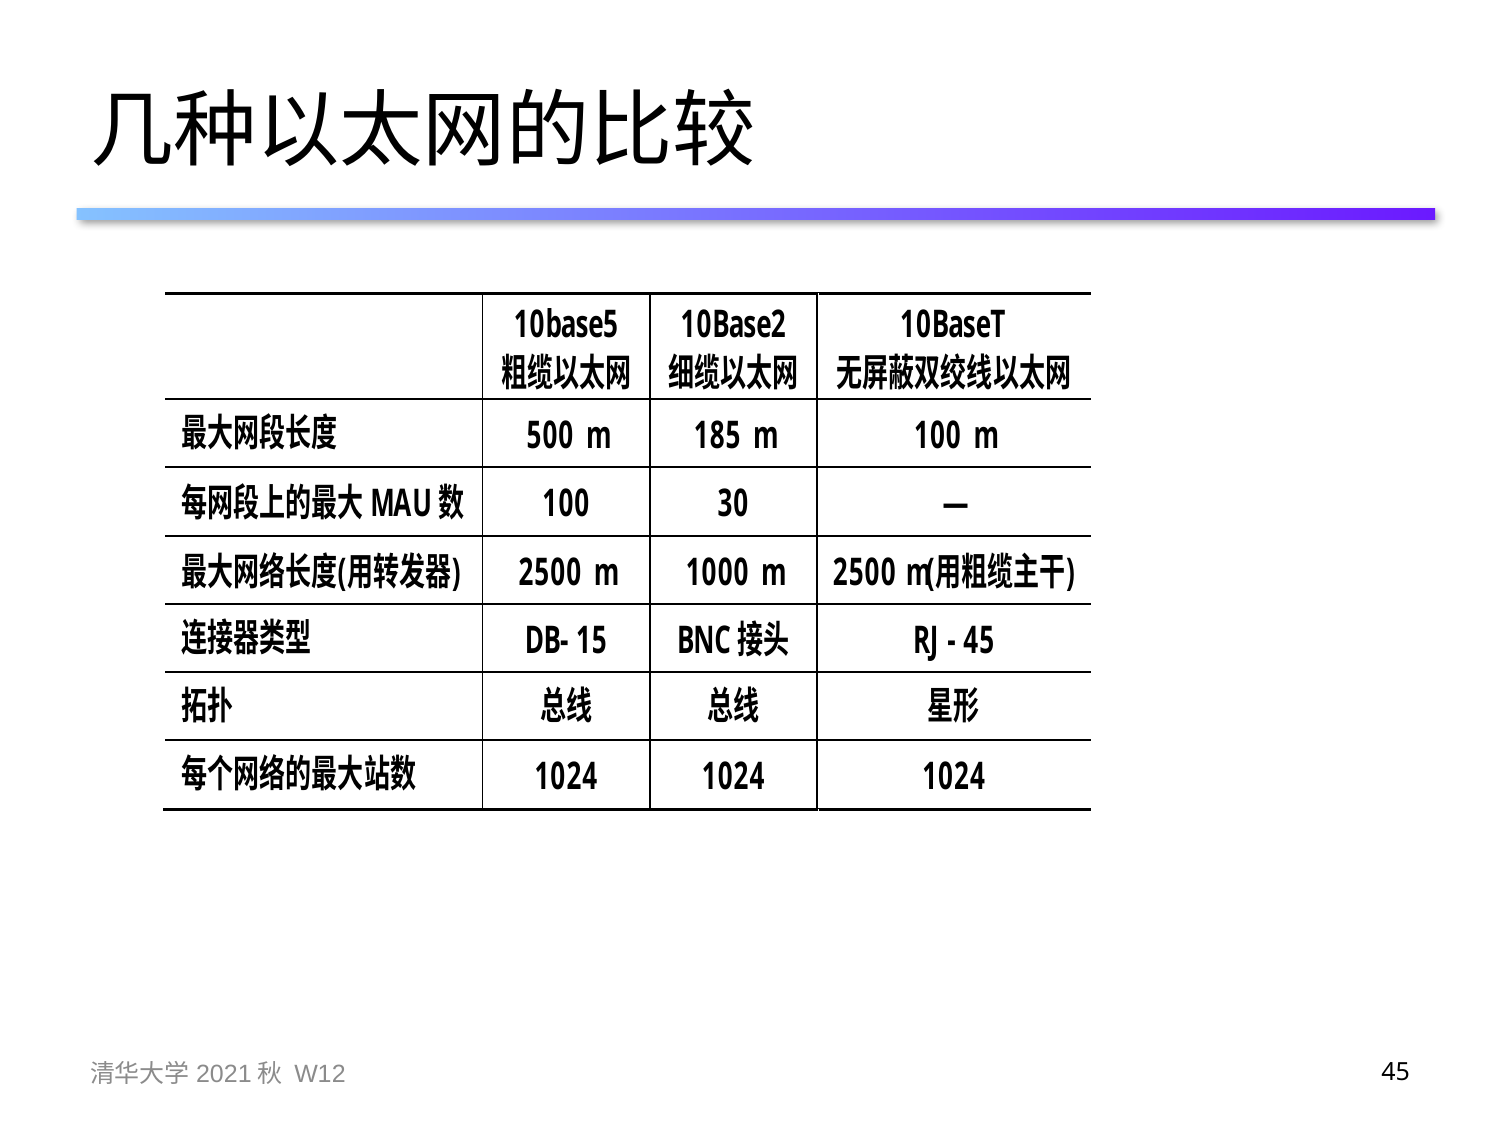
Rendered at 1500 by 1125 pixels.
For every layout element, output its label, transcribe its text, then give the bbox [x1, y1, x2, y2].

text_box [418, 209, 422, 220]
title 几种以太网的比较 [75, 45, 1425, 209]
slide_number 清华大学2021秋 W12 [75, 1042, 425, 1103]
text_box [243, 209, 247, 220]
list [145, 292, 1500, 962]
slide_number 45 [1074, 1042, 1425, 1103]
